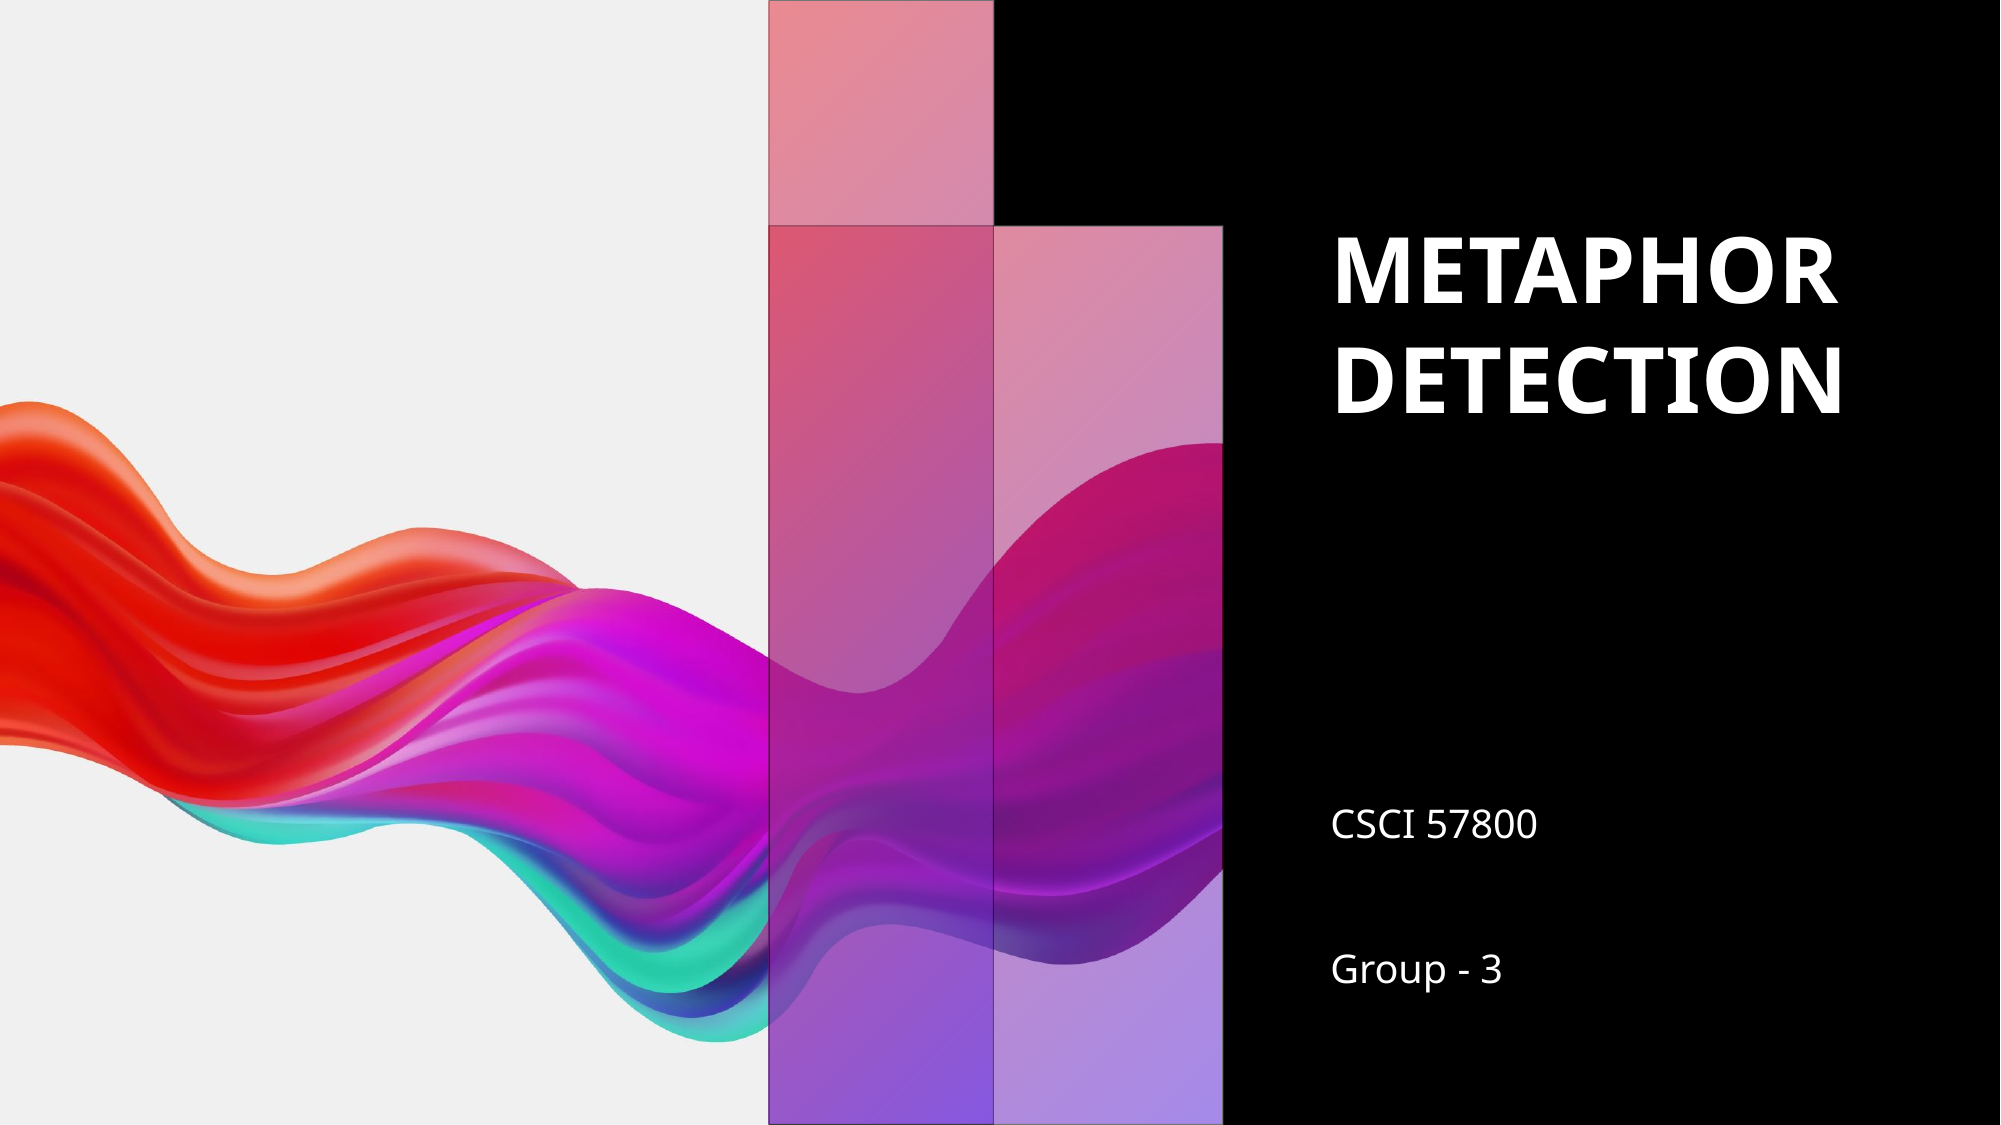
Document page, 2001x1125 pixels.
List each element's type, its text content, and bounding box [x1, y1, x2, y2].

text_box [1224, 0, 2000, 1125]
title METAPHOR DETECTION [1315, 204, 1908, 771]
subtitle CSCI 57800 Group - 3 [1315, 790, 1908, 999]
picture [0, 0, 1224, 1125]
